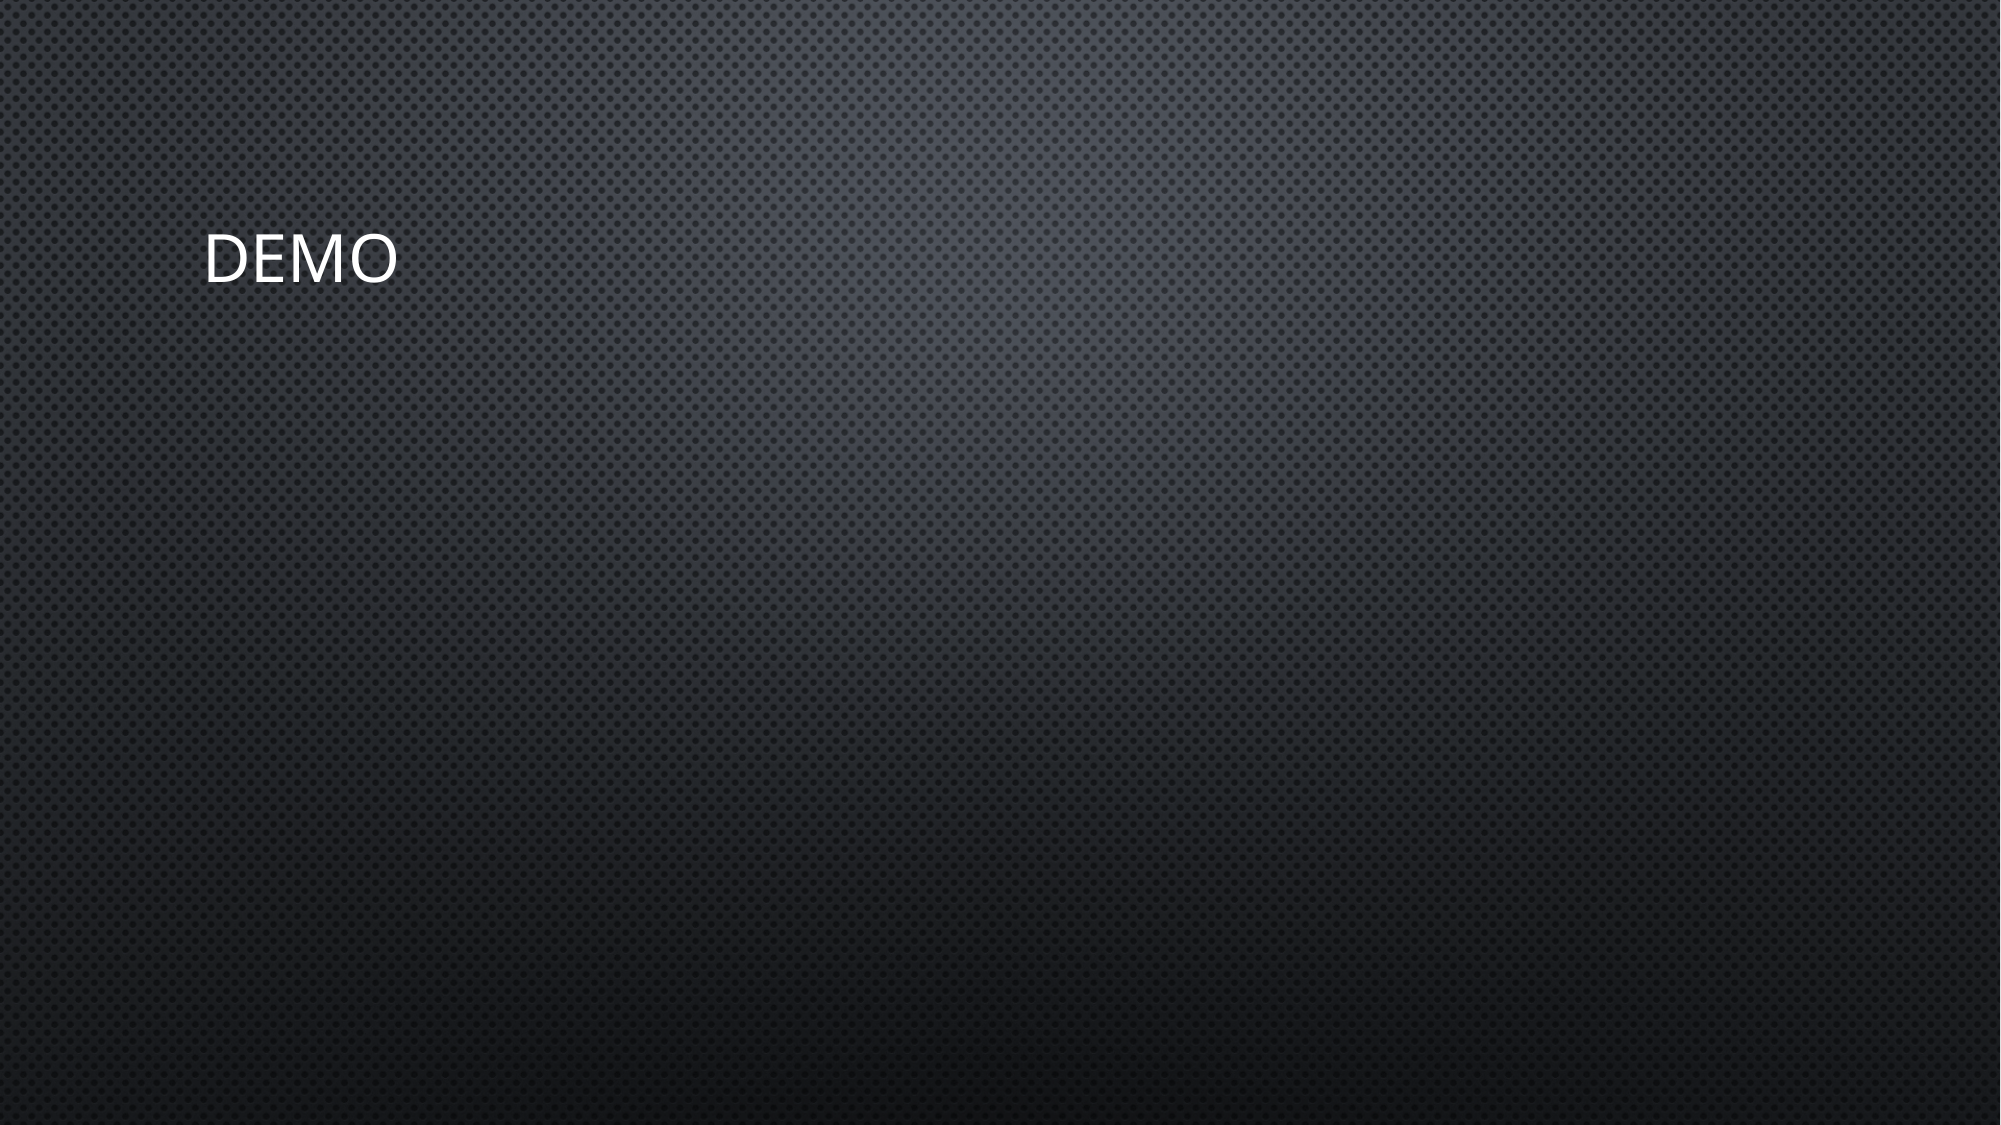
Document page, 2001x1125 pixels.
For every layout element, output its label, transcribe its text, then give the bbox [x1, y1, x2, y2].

title DEMO [187, 99, 1813, 413]
